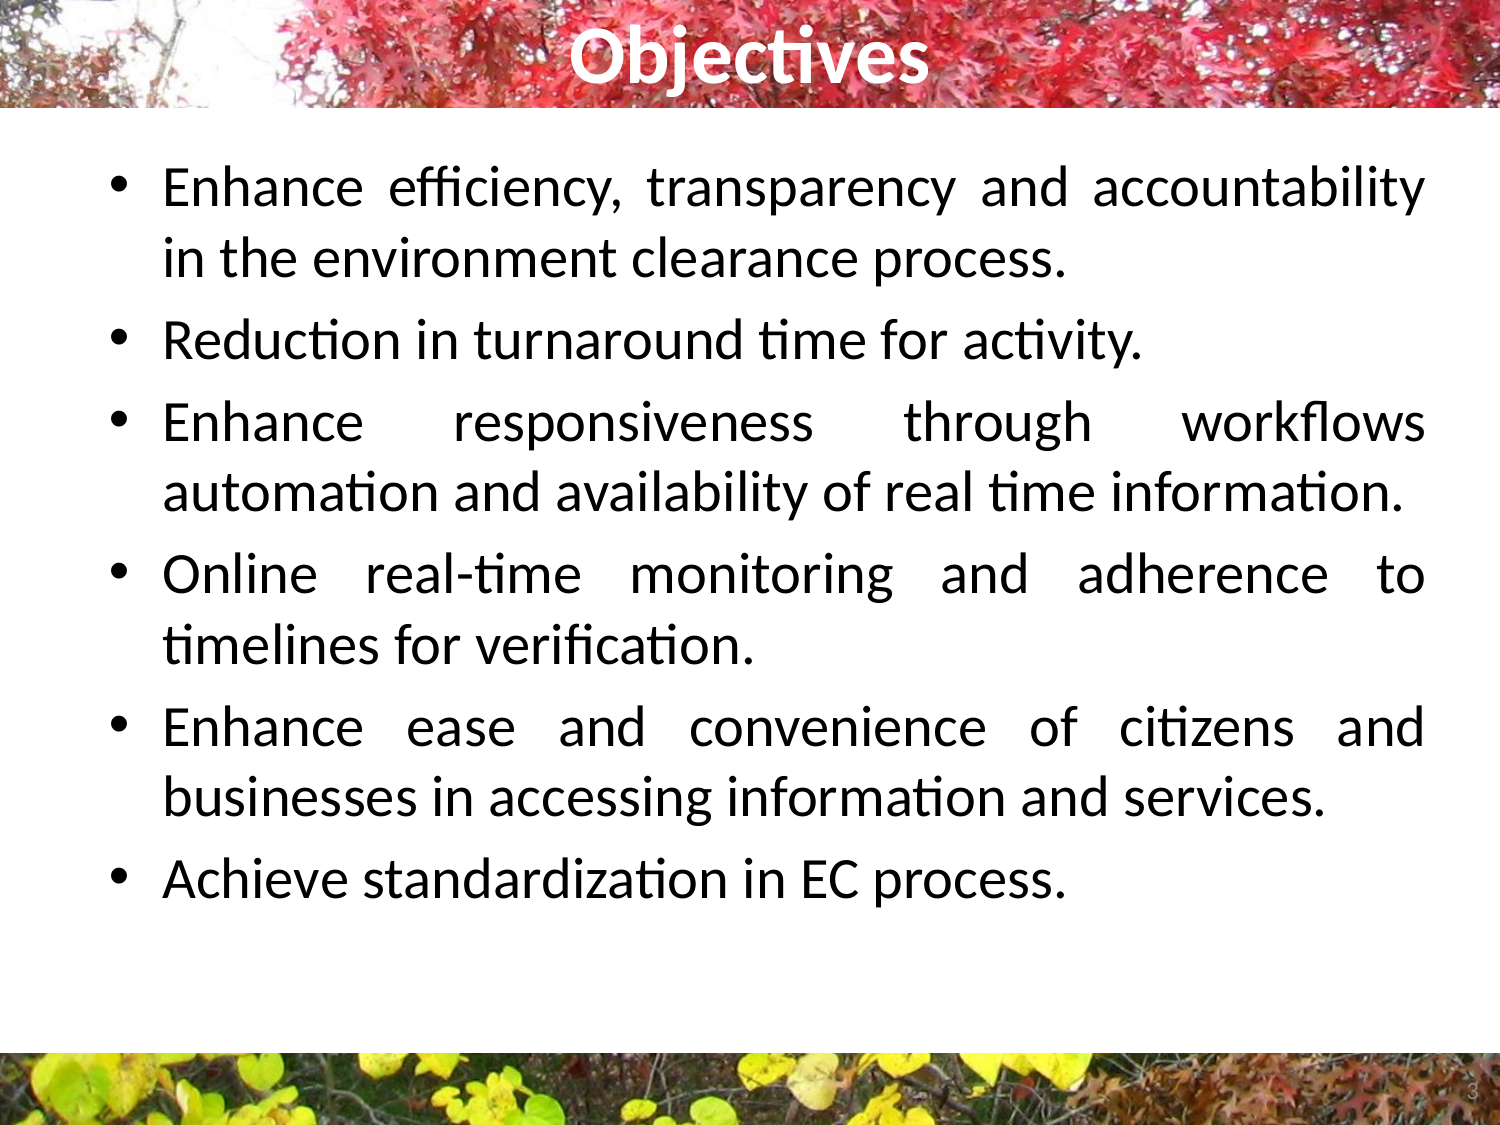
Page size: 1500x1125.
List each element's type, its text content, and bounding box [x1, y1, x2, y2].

picture [0, 1053, 1500, 1125]
slide_number 3 [70, 1059, 1495, 1120]
picture [0, 100, 1500, 108]
title Objectives [0, 0, 1500, 100]
list Enhance efficiency, transparency and accountability in the environment clearance process. Reduction in turnaround time for activity. Enhance responsiveness through workflows automation and availability of real time information. Online real-time monitoring and adherence to timelines for verification. Enhance ease and convenience of citizens and businesses in accessing information and services. Achieve standardization in EC process. [93, 140, 1444, 1020]
